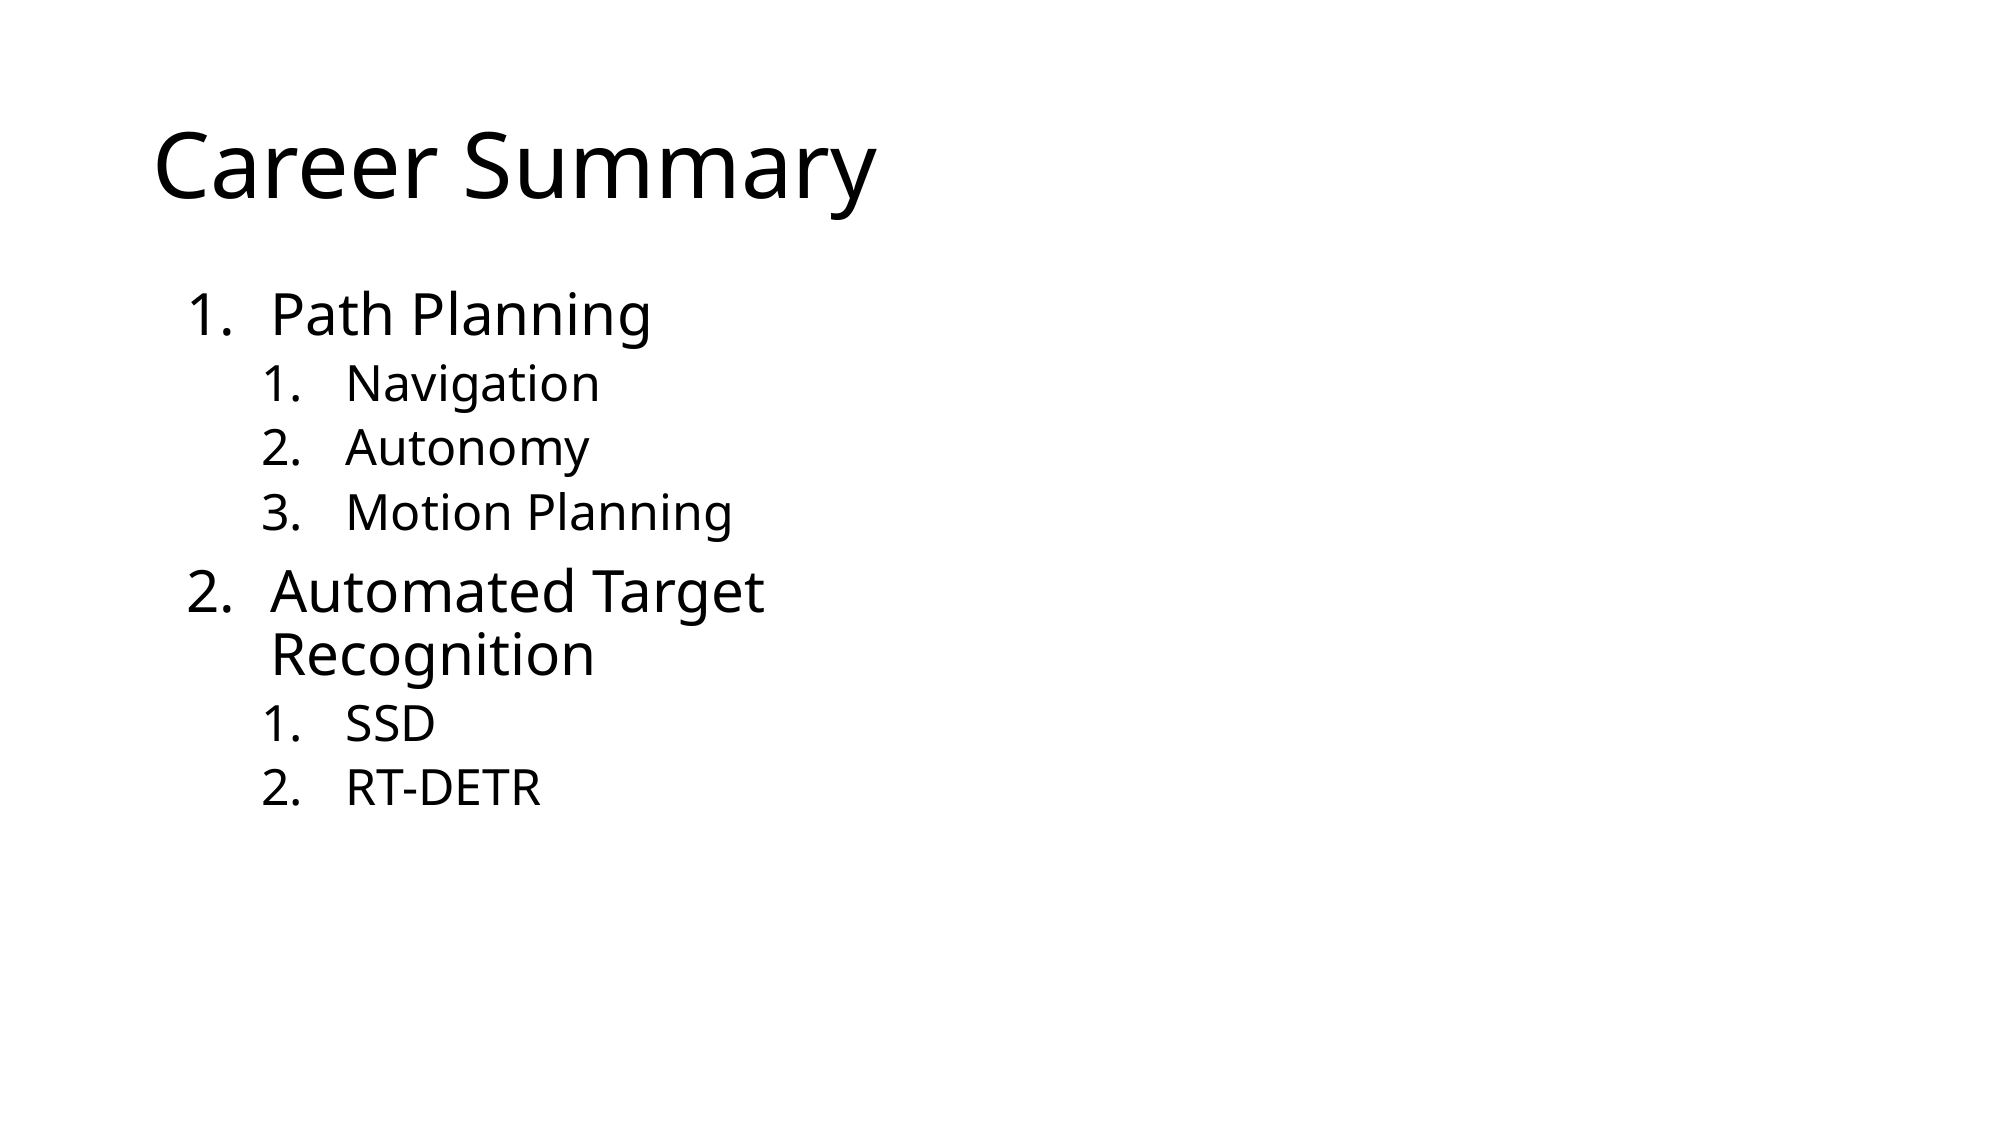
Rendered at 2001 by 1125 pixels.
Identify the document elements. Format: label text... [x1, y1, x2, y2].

list Path Planning Navigation Autonomy Motion Planning Automated Target Recognition SSD RT-DETR [171, 277, 1094, 992]
title Career Summary [137, 59, 1863, 278]
